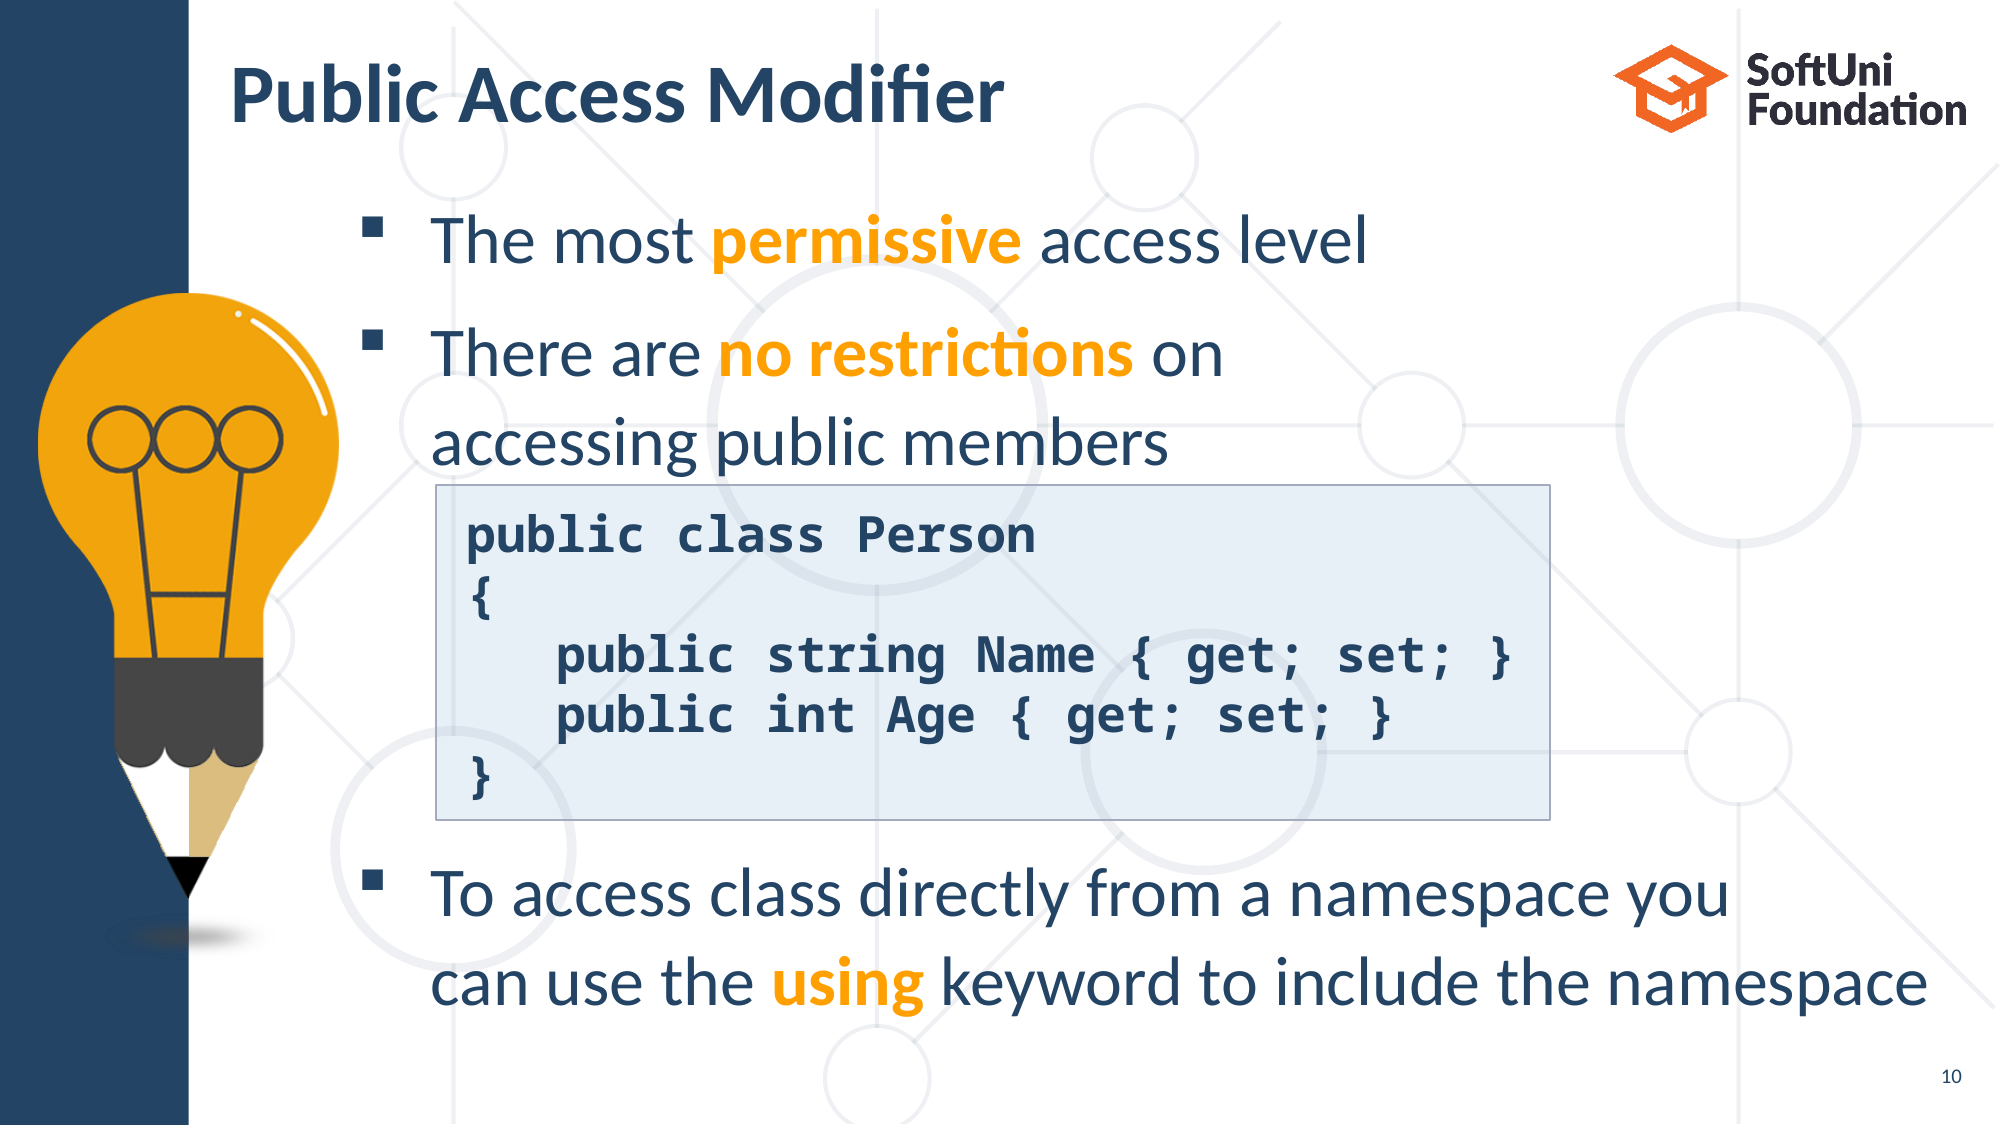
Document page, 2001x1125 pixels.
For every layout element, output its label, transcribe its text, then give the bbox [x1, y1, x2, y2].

list The most permissive access level There are no restrictions on accessing public members To access class directly from a namespace you can use the using keyword to include the namespace [338, 183, 1968, 1050]
text_box public class Person { public string Name { get; set; } public int Age { get; set; } } [436, 485, 1550, 821]
title Public Access Modifier [212, 16, 1591, 162]
picture [1613, 44, 1966, 133]
picture [38, 293, 338, 961]
slide_number 10 [1897, 1049, 1968, 1101]
